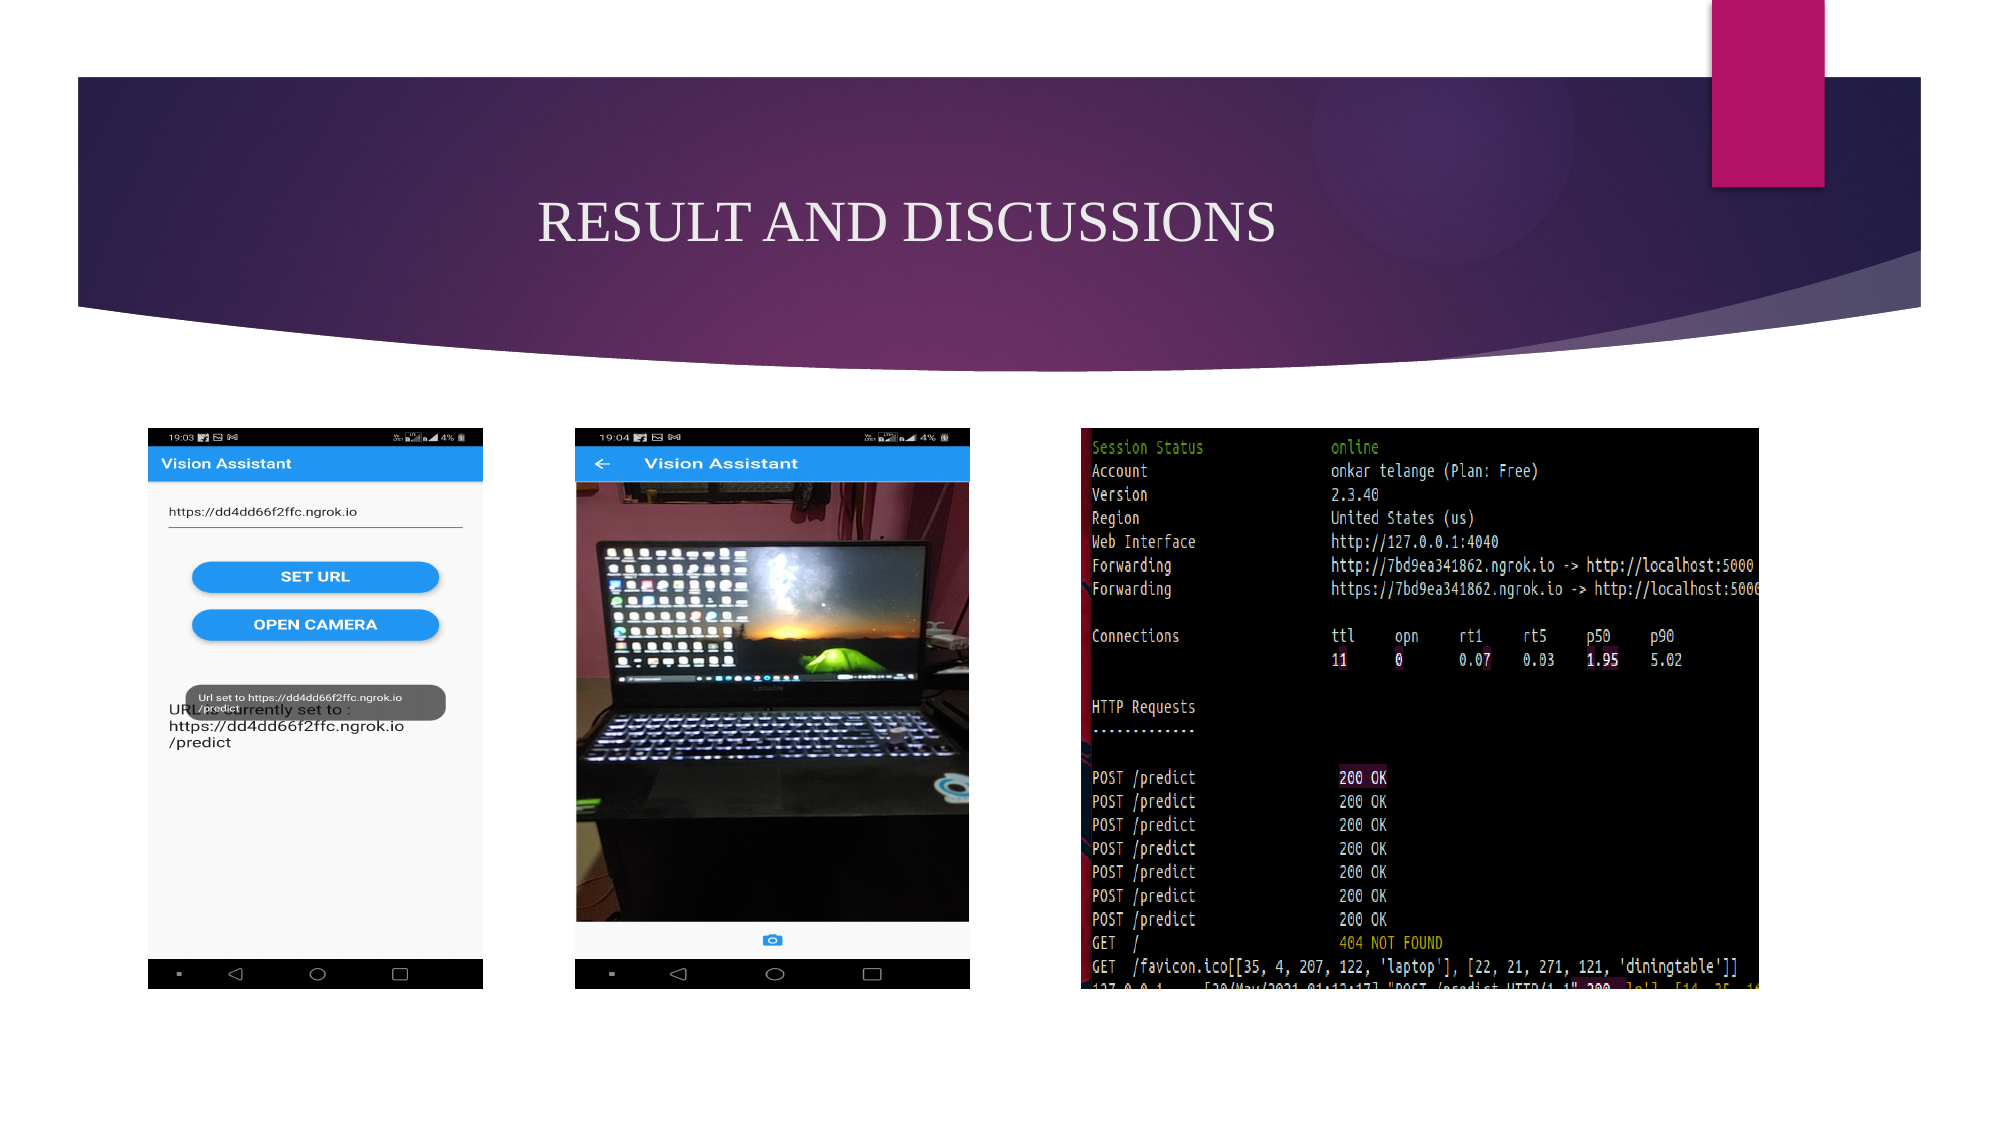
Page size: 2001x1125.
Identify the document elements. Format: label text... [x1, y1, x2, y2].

picture [574, 428, 970, 990]
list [148, 428, 483, 990]
picture [1081, 428, 1759, 990]
title RESULT AND DISCUSSIONS [189, 159, 1627, 276]
